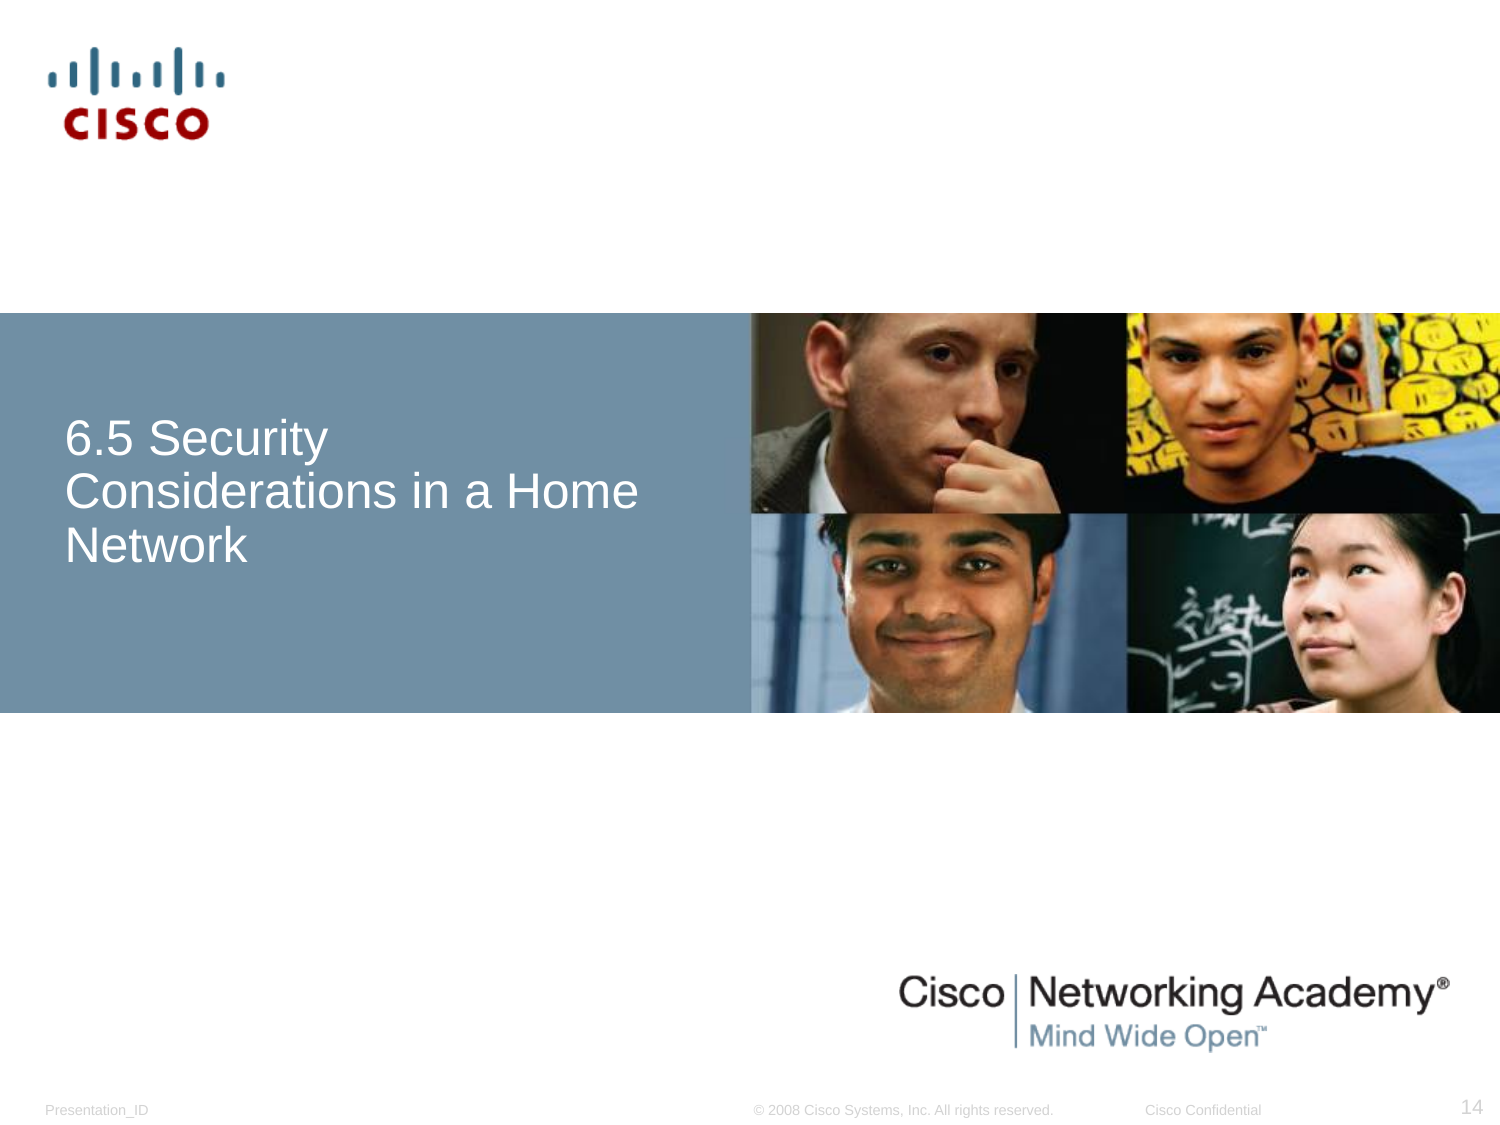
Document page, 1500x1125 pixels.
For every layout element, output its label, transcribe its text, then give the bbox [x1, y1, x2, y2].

picture [40, 19, 233, 168]
picture [899, 974, 1450, 1053]
title 6.5 Security Considerations in a Home Network [51, 371, 684, 615]
picture [0, 313, 1500, 713]
